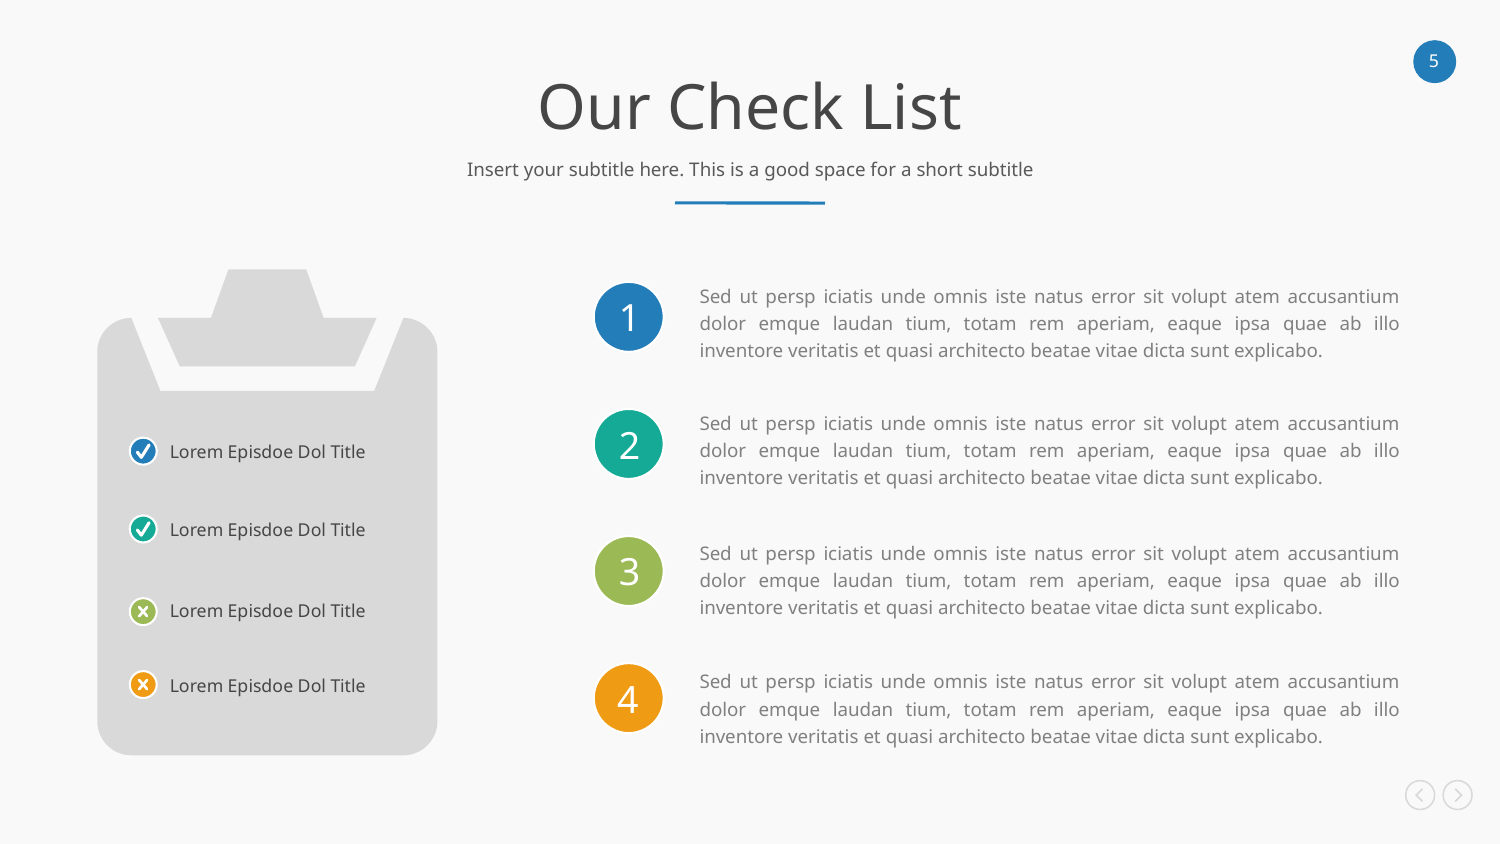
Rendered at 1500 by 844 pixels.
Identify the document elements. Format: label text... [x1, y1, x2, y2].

list Insert your subtitle here. This is a good space for a short subtitle [97, 151, 1403, 190]
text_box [593, 280, 1399, 363]
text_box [97, 269, 438, 756]
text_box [593, 406, 1399, 489]
list Our Check List [97, 71, 1403, 147]
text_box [593, 663, 1399, 748]
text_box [593, 536, 1399, 619]
